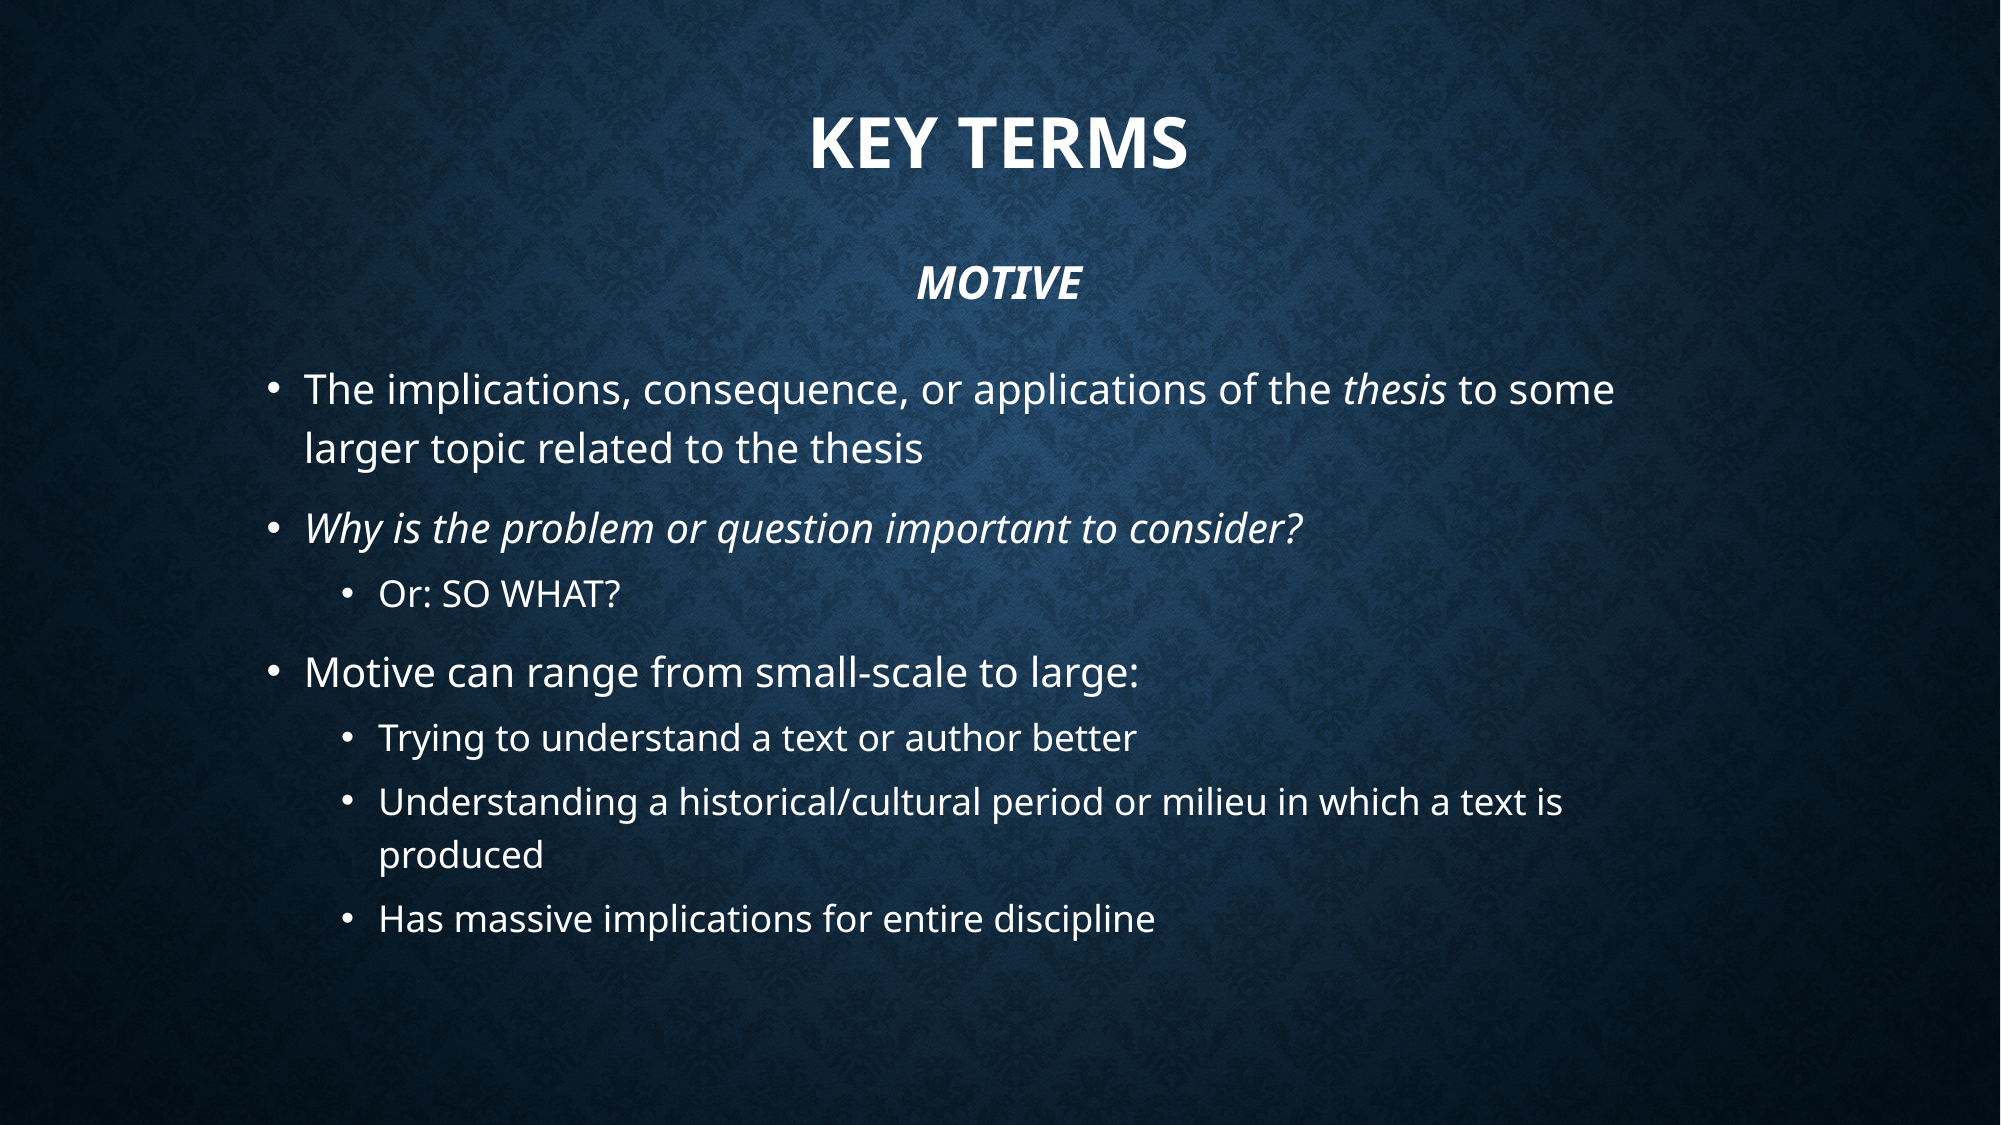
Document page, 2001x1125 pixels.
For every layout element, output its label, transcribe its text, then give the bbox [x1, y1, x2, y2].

title Key Terms Motive [149, 99, 1849, 318]
list The implications, consequence, or applications of the thesis to some larger topic related to the thesis Why is the problem or question important to consider? Or: SO WHAT? Motive can range from small-scale to large: Trying to understand a text or author better Understanding a historical/cultural period or milieu in which a text is produced Has massive implications for entire discipline [251, 345, 1740, 952]
